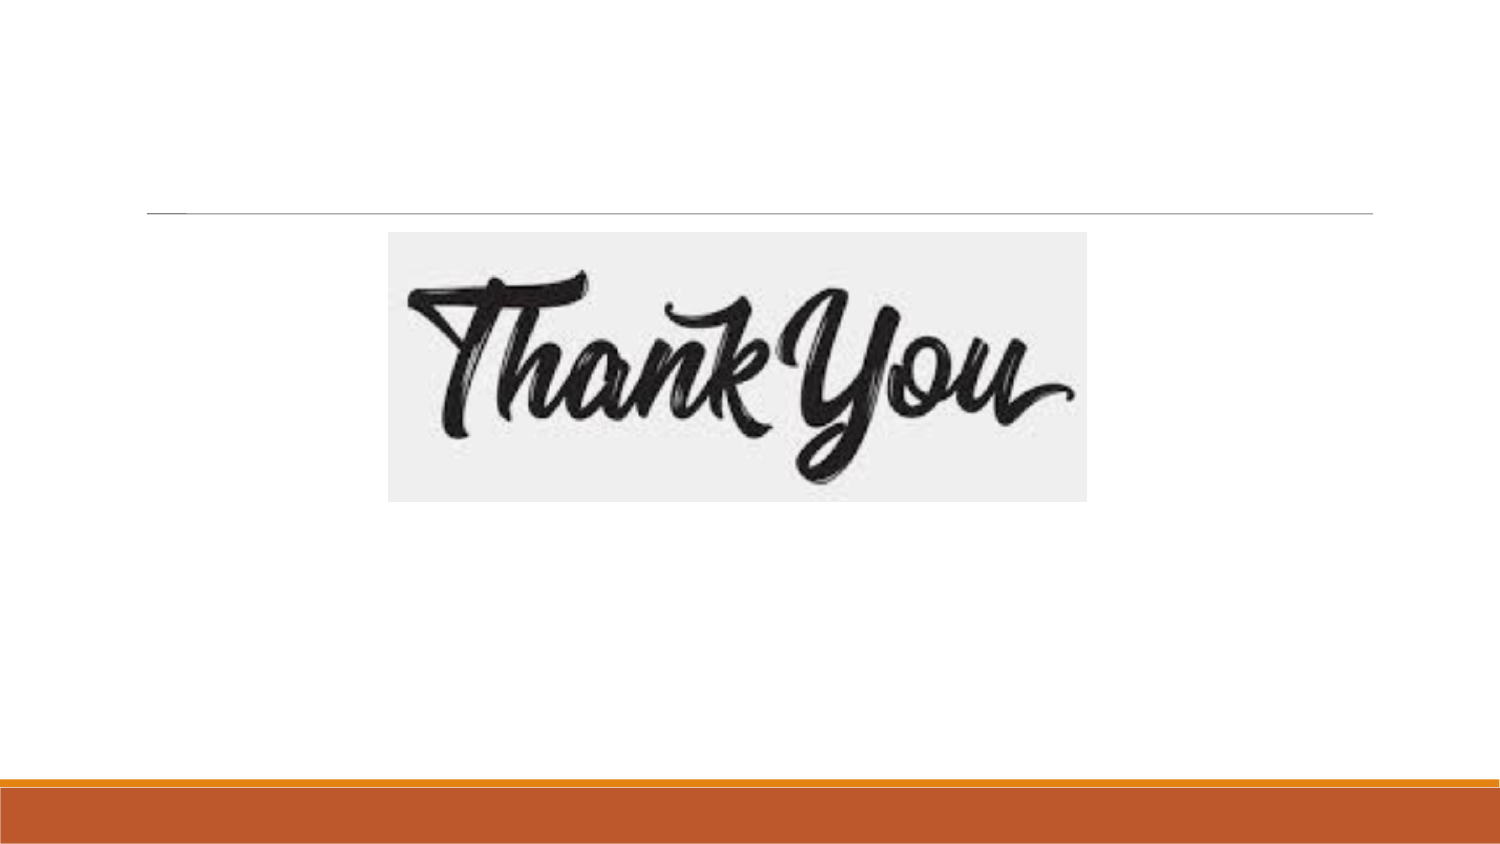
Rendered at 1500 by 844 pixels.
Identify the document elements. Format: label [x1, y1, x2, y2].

picture [388, 232, 1088, 502]
